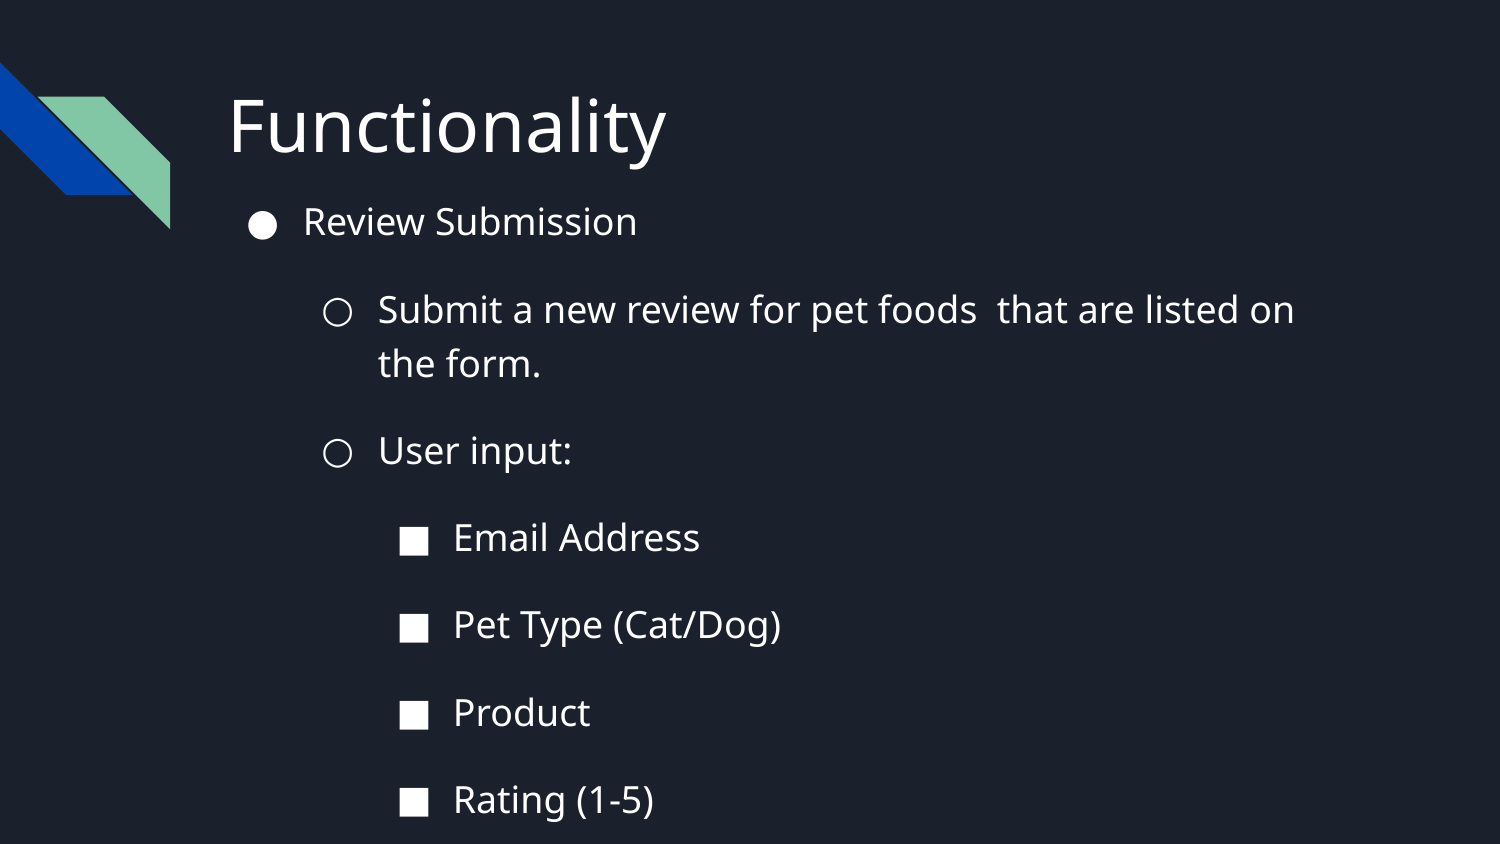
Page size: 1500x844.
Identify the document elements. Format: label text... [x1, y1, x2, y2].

title Functionality [212, 64, 1368, 174]
list Review Submission Submit a new review for pet foods that are listed on the form. User input: Email Address Pet Type (Cat/Dog) Product Rating (1-5) Review Title Review Body Image [212, 174, 1368, 797]
